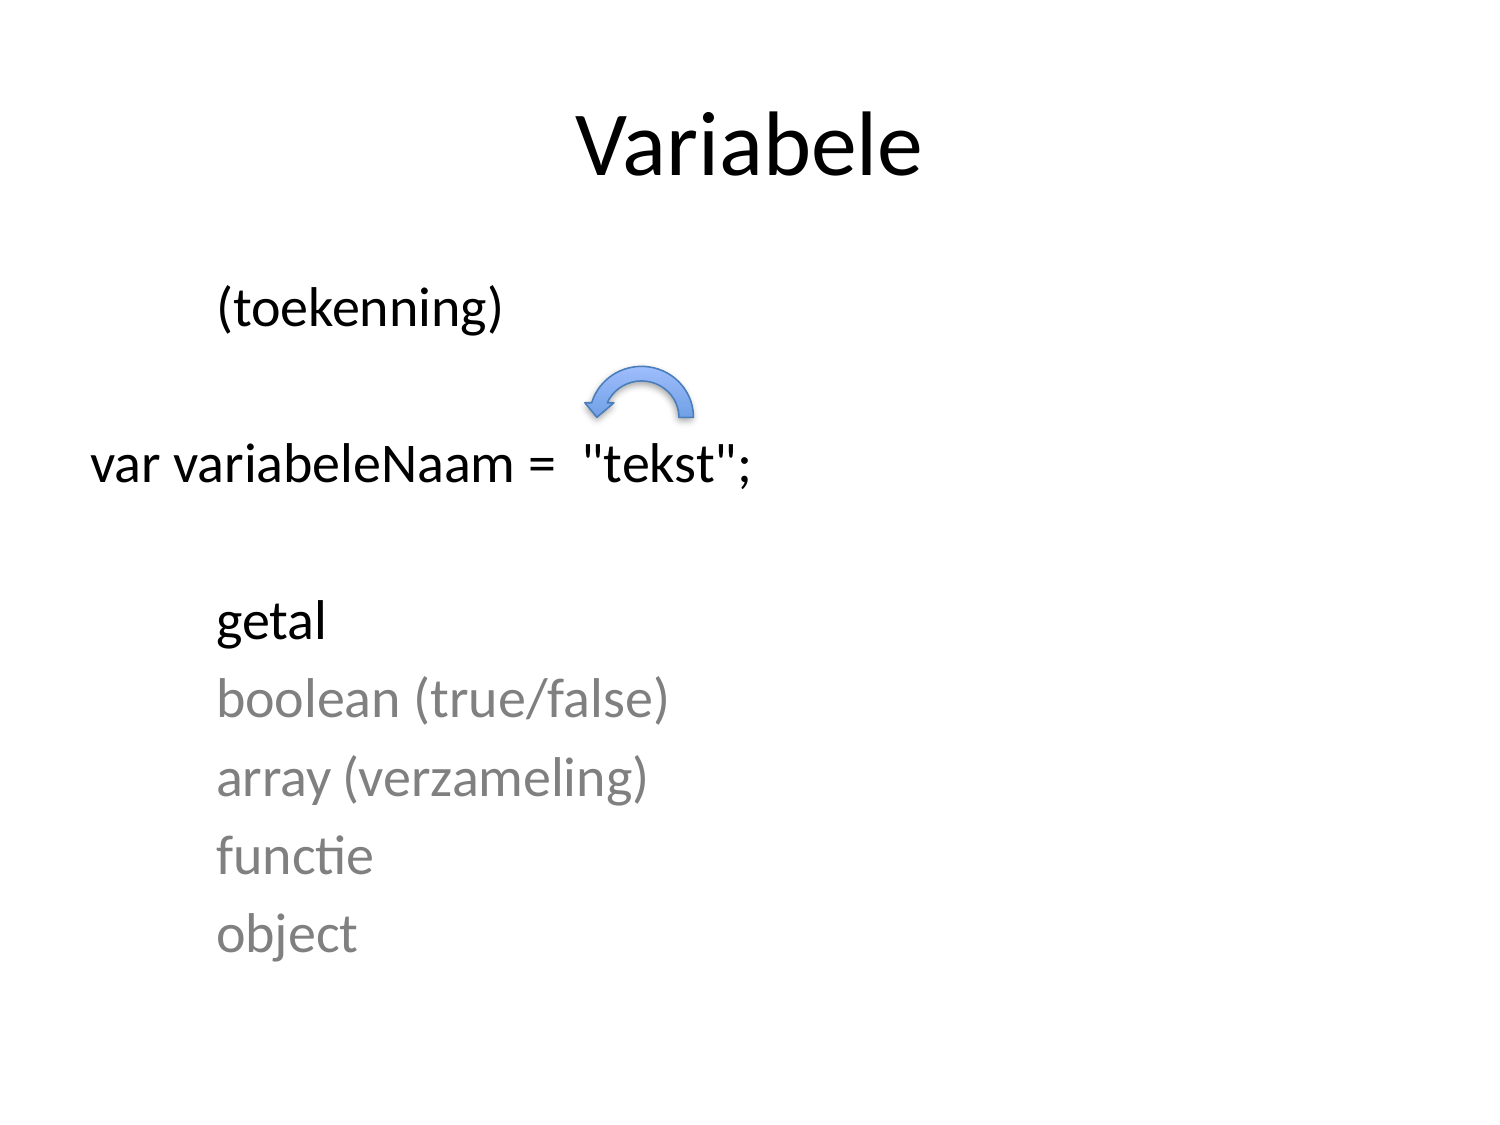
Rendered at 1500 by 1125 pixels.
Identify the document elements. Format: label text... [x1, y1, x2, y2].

title Variabele [75, 45, 1425, 233]
list (toekenning) var variabeleNaam = "tekst"; getal boolean (true/false) array (verzameling) functie object [75, 262, 1425, 1005]
text_box [584, 365, 695, 419]
